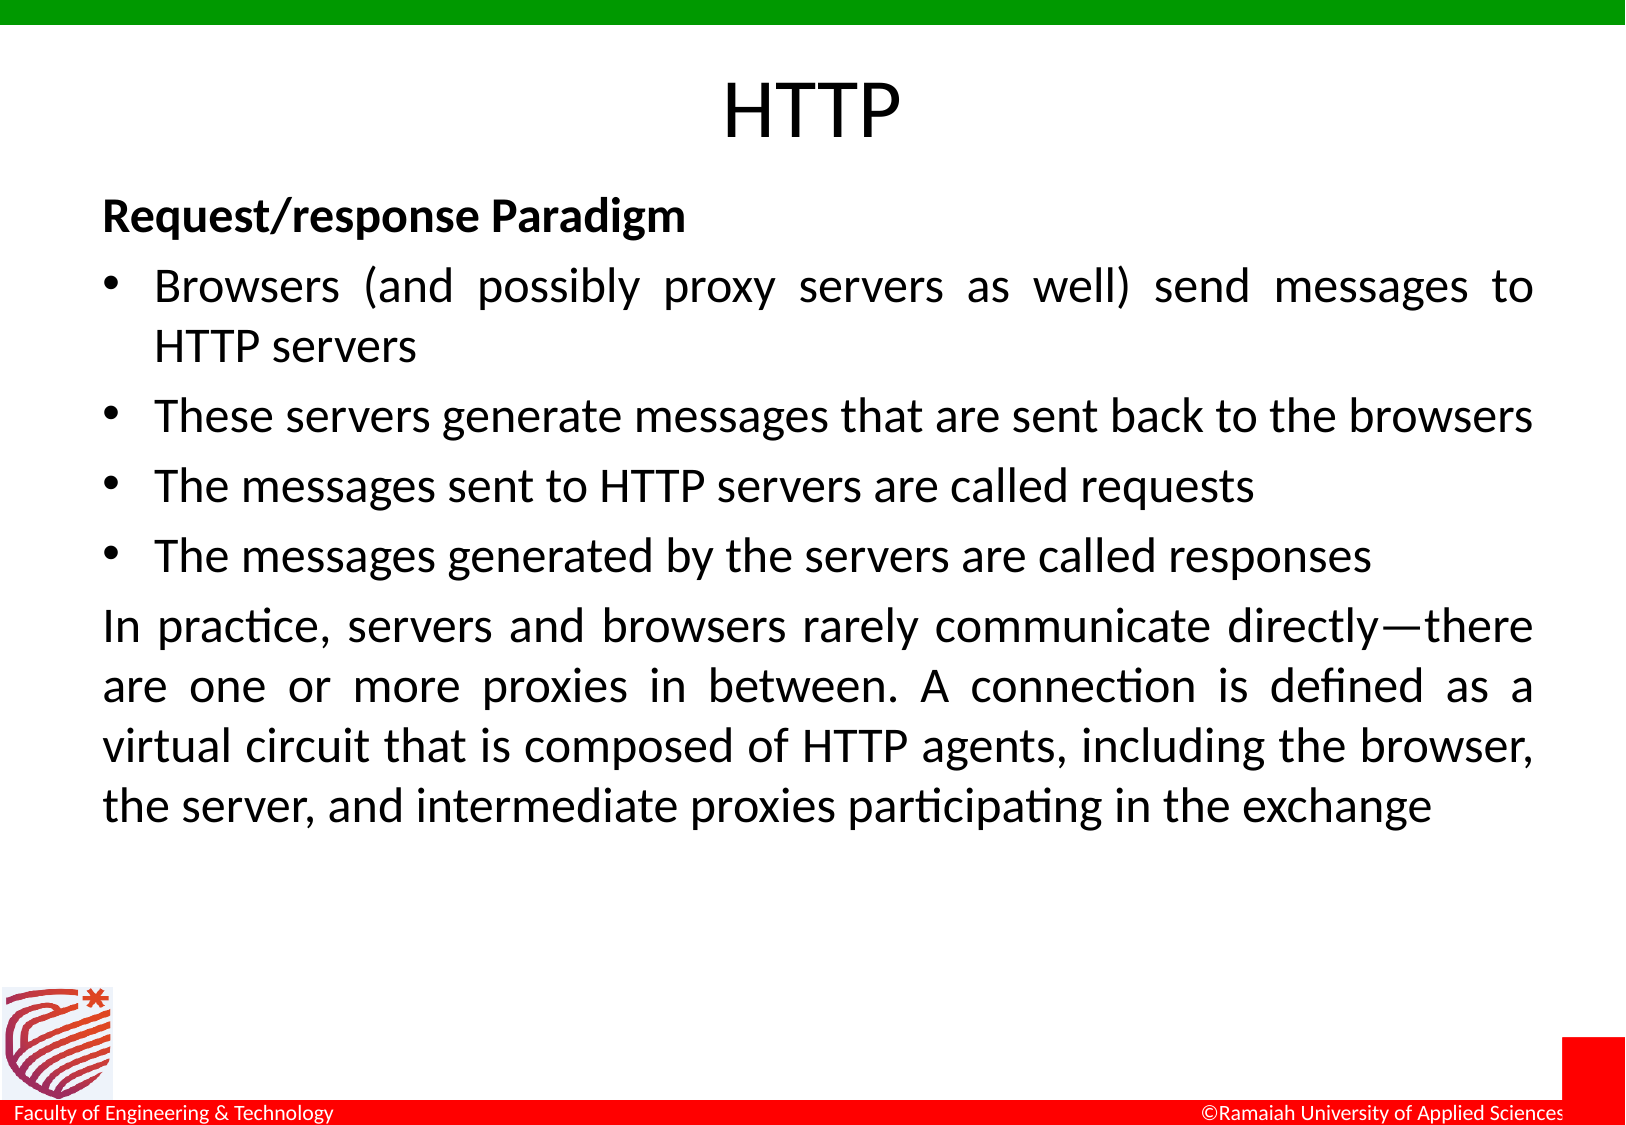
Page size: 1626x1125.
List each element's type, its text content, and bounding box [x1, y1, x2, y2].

list Request/response Paradigm Browsers (and possibly proxy servers as well) send messages to HTTP servers These servers generate messages that are sent back to the browsers The messages sent to HTTP servers are called requests The messages generated by the servers are called responses In practice, servers and browsers rarely communicate directly—there are one or more proxies in between. A connection is defined as a virtual circuit that is composed of HTTP agents, including the browser, the server, and intermediate proxies participating in the exchange [87, 174, 1550, 1038]
picture [2, 987, 113, 1100]
title HTTP [81, 45, 1544, 233]
